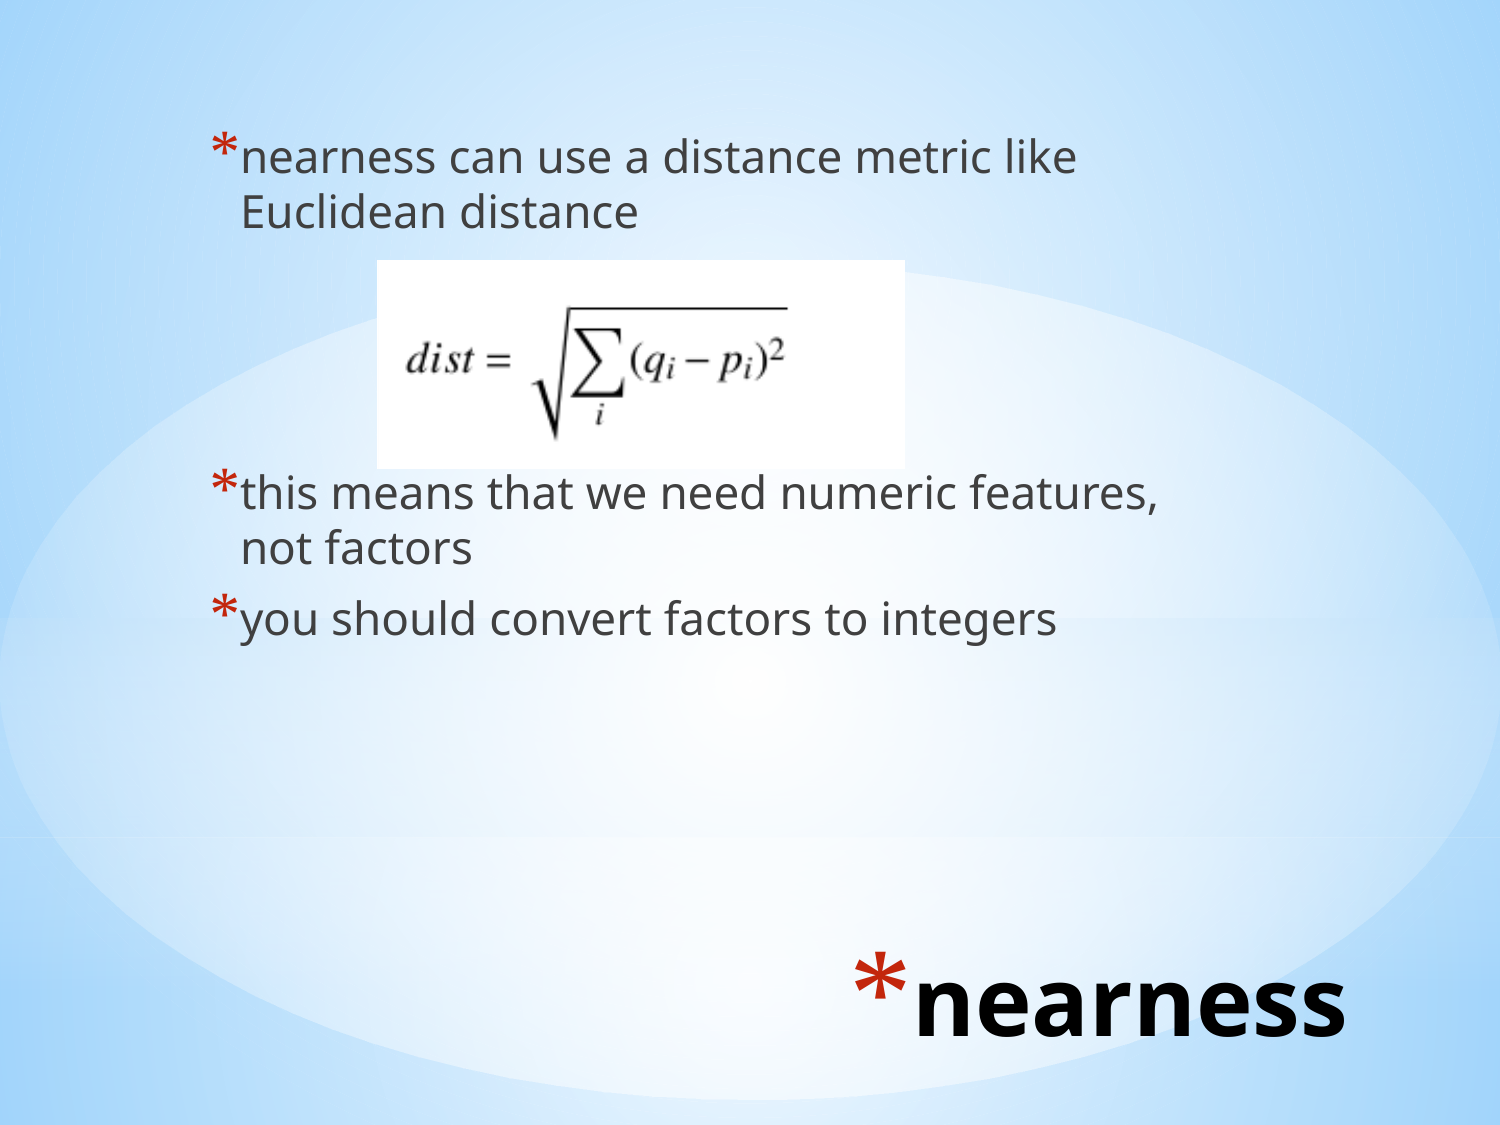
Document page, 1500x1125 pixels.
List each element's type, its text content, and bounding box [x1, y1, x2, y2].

list nearness can use a distance metric like Euclidean distance this means that we need numeric features, not factors you should convert factors to integers [187, 120, 1238, 690]
picture [377, 259, 905, 469]
title nearness [294, 933, 1363, 1121]
